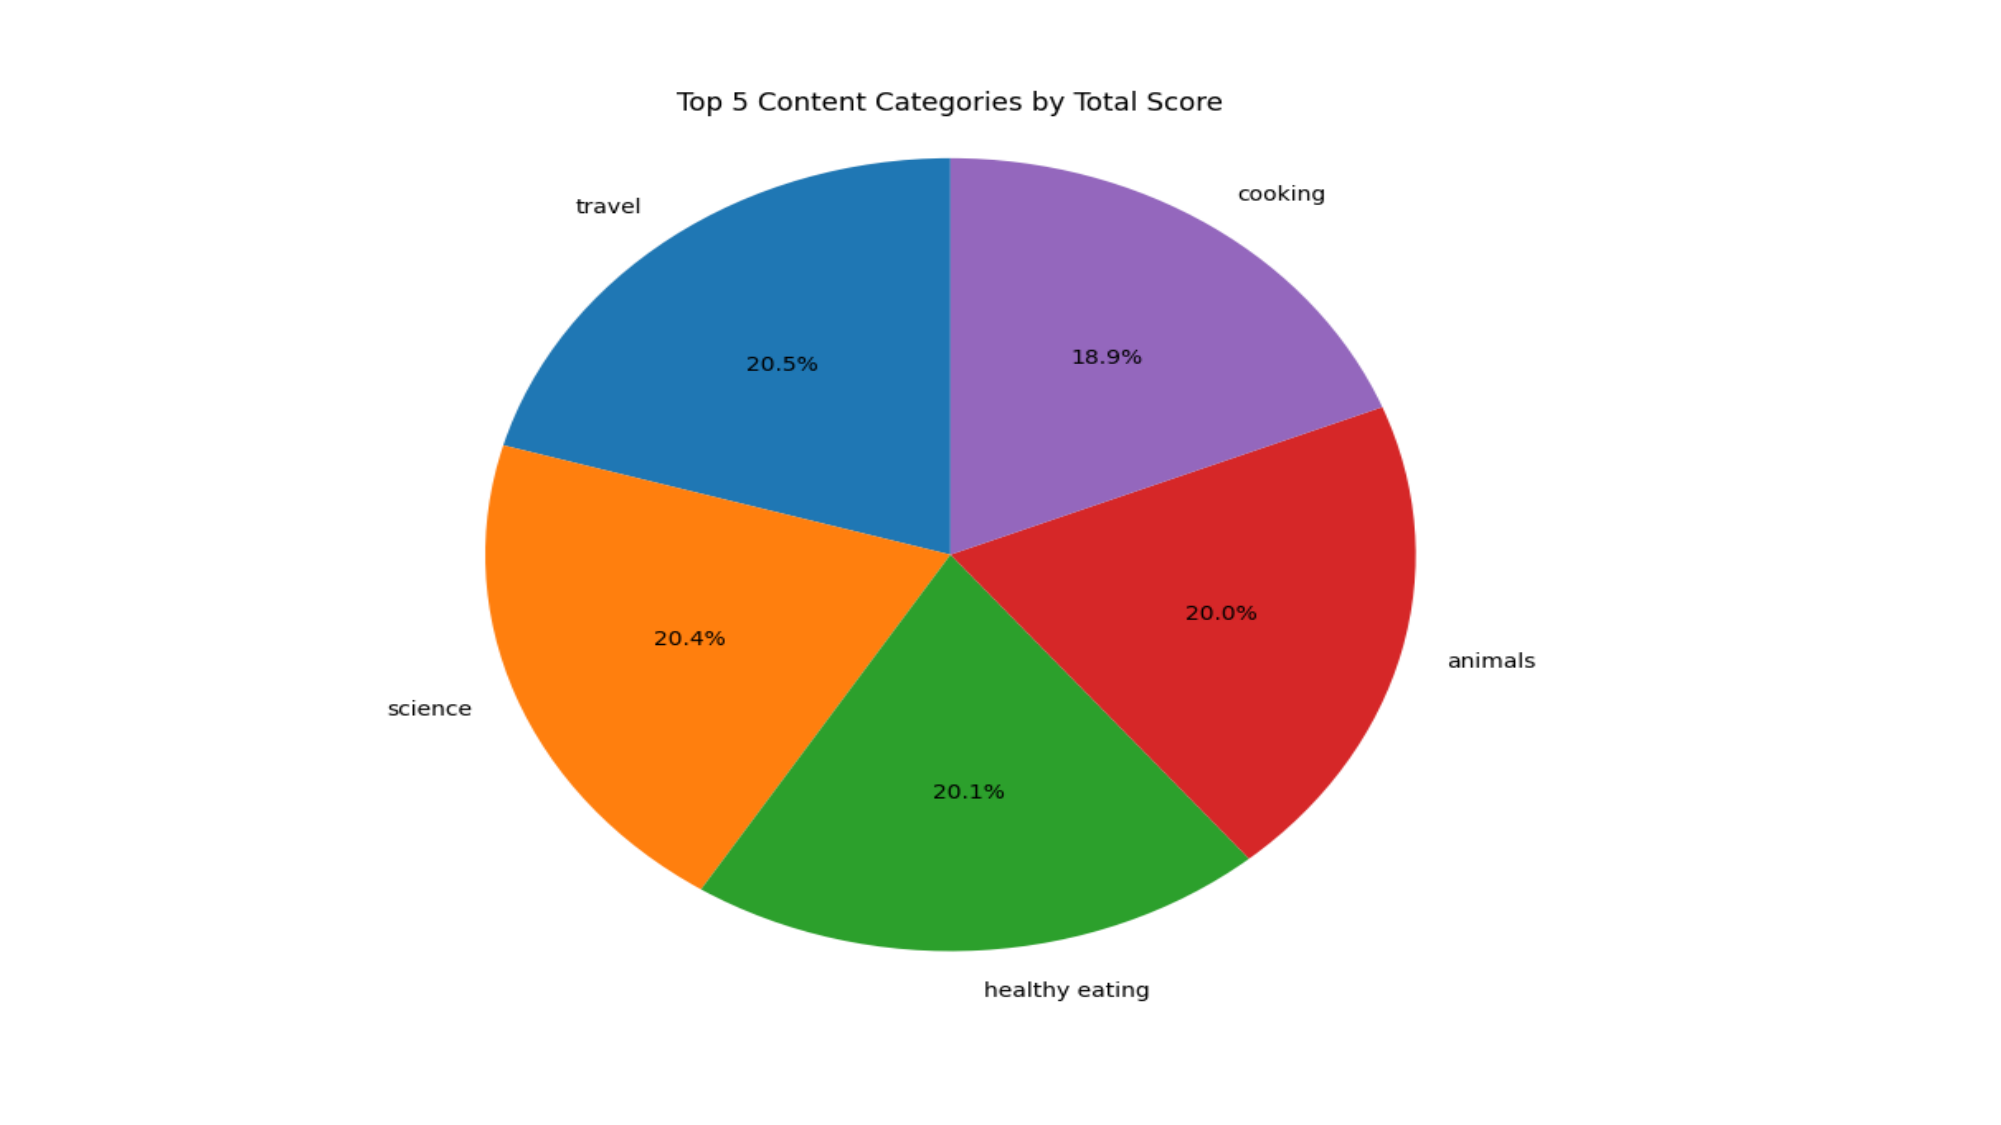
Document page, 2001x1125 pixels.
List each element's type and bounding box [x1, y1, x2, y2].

list [370, 76, 1552, 1014]
